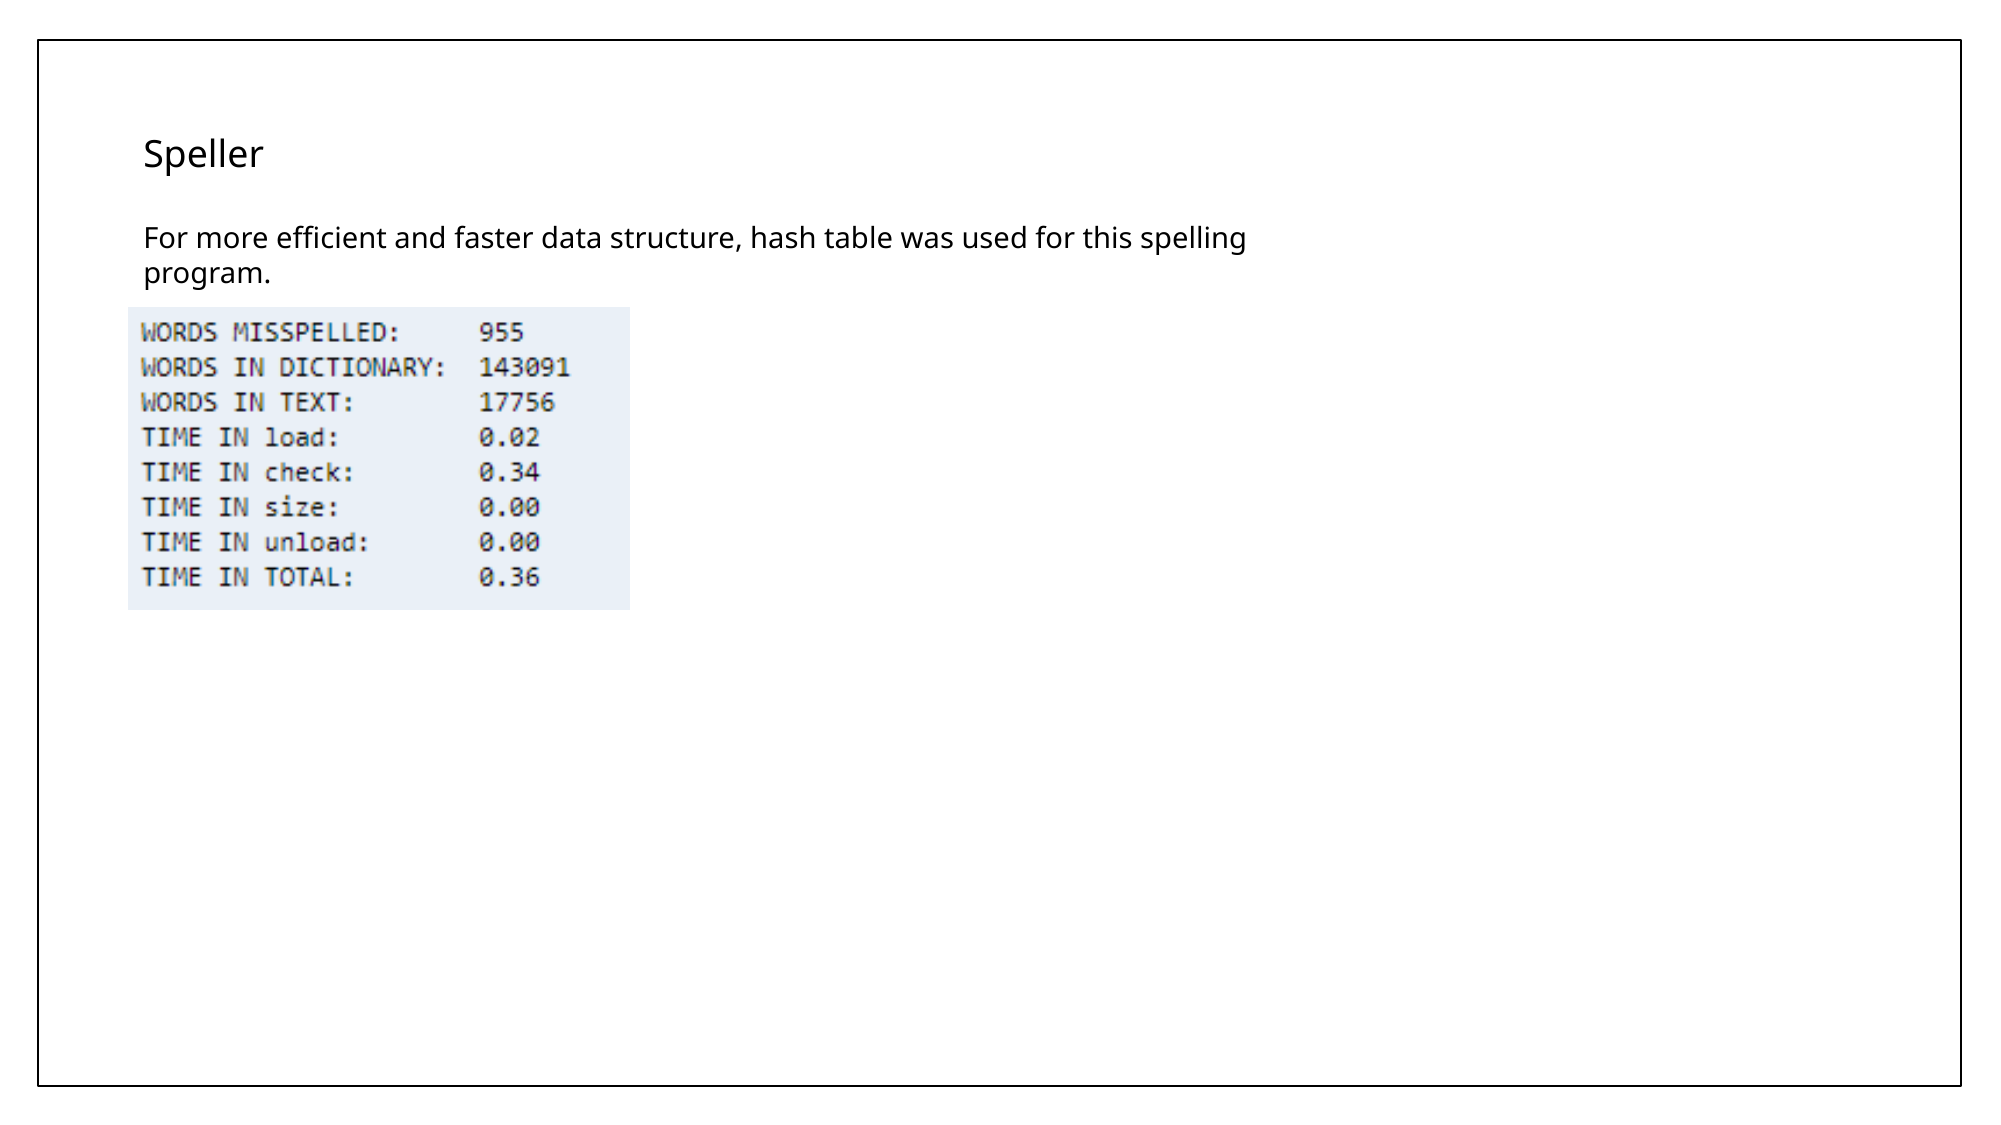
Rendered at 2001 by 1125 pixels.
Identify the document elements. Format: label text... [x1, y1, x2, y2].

text_box Speller [128, 122, 378, 183]
picture [128, 307, 630, 610]
text_box For more efficient and faster data structure, hash table was used for this spelling program. [128, 211, 1346, 297]
